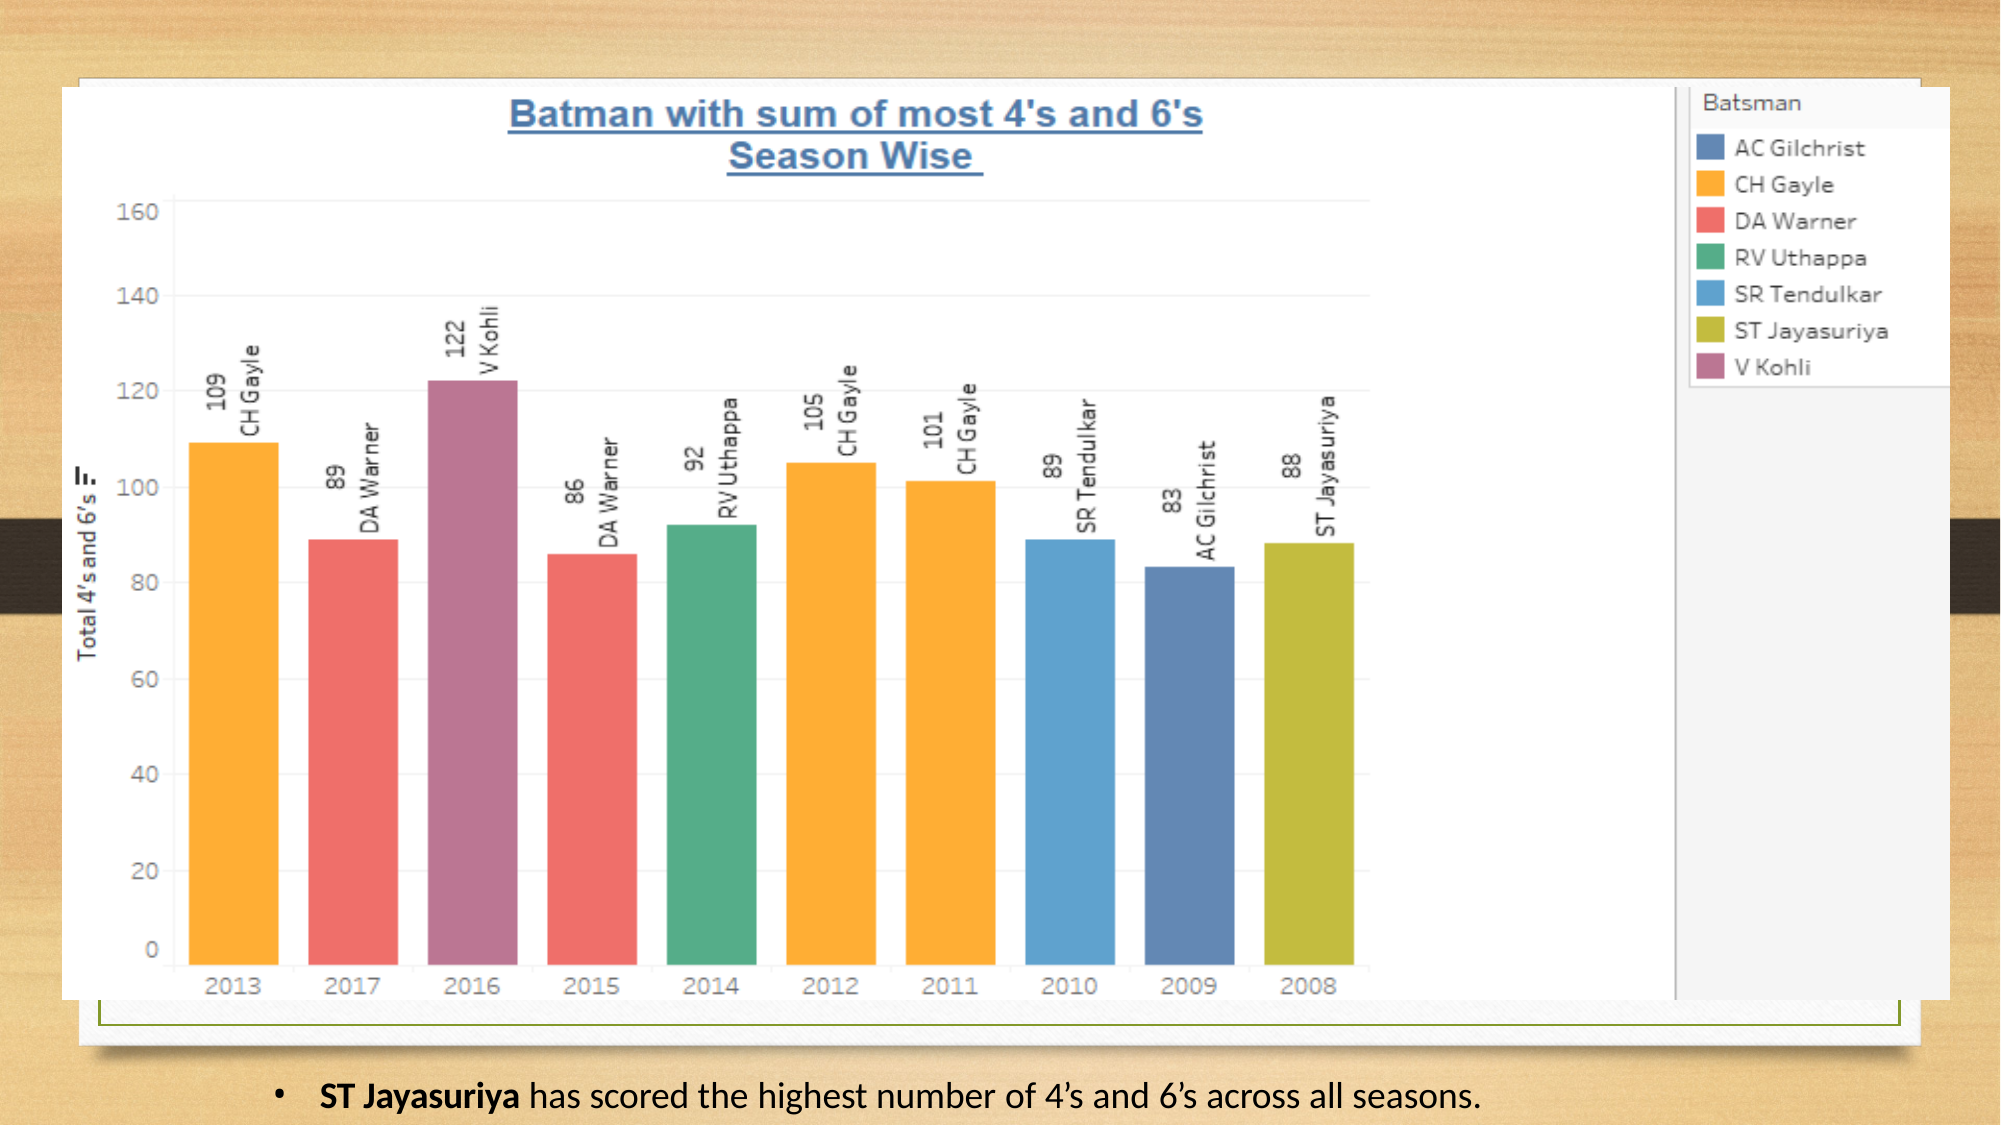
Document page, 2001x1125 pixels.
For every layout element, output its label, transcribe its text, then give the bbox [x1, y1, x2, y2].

picture [0, 0, 2001, 1125]
text_box ST Jayasuriya has scored the highest number of 4’s and 6’s across all seasons. [124, 1001, 1764, 1116]
